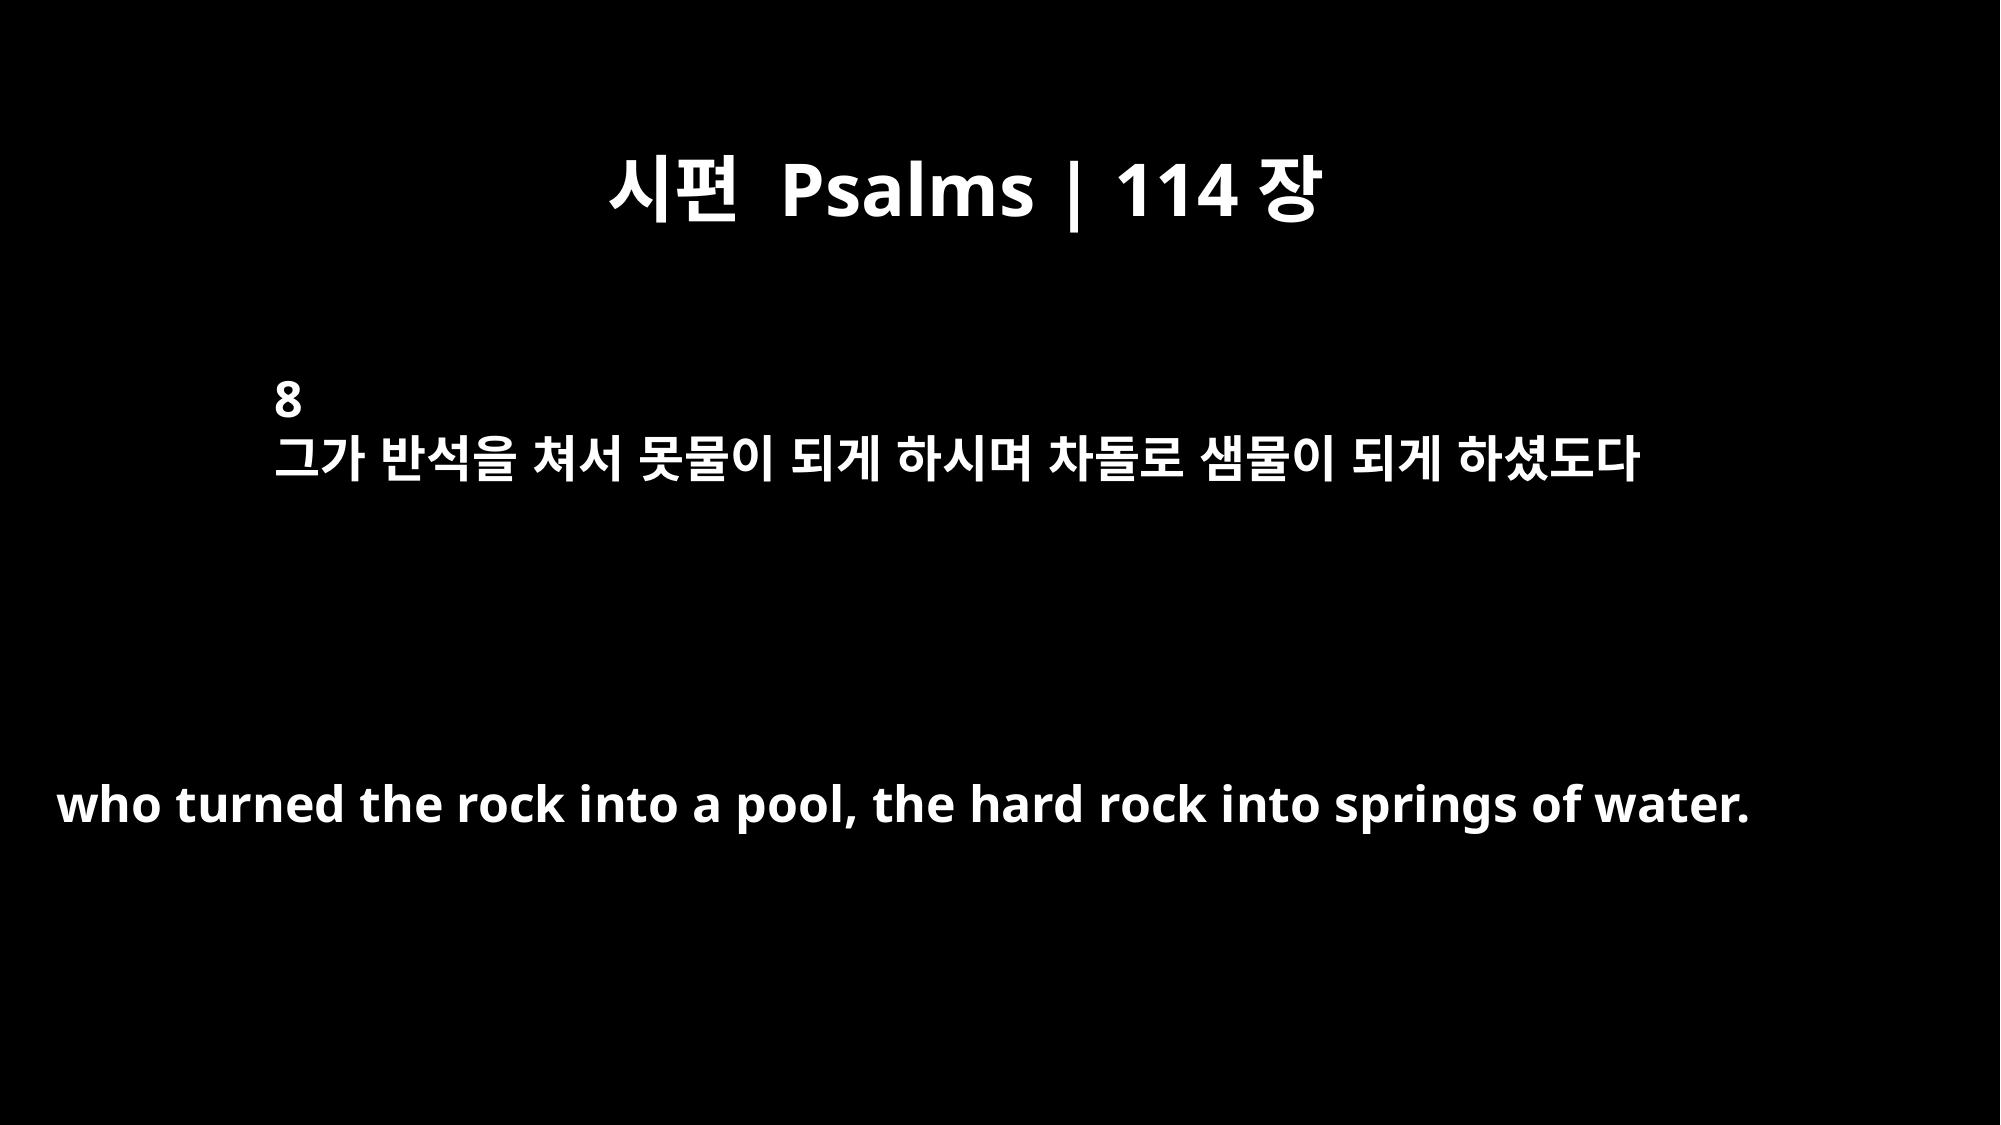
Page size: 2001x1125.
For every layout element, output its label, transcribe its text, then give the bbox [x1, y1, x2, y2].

text_box 시편 Psalms | 114장 [592, 136, 1340, 239]
text_box 8 그가 반석을 쳐서 못물이 되게 하시며 차돌로 샘물이 되게 하셨도다 [259, 359, 1658, 495]
text_box who turned the rock into a pool, the hard rock into springs of water. [41, 764, 1767, 840]
